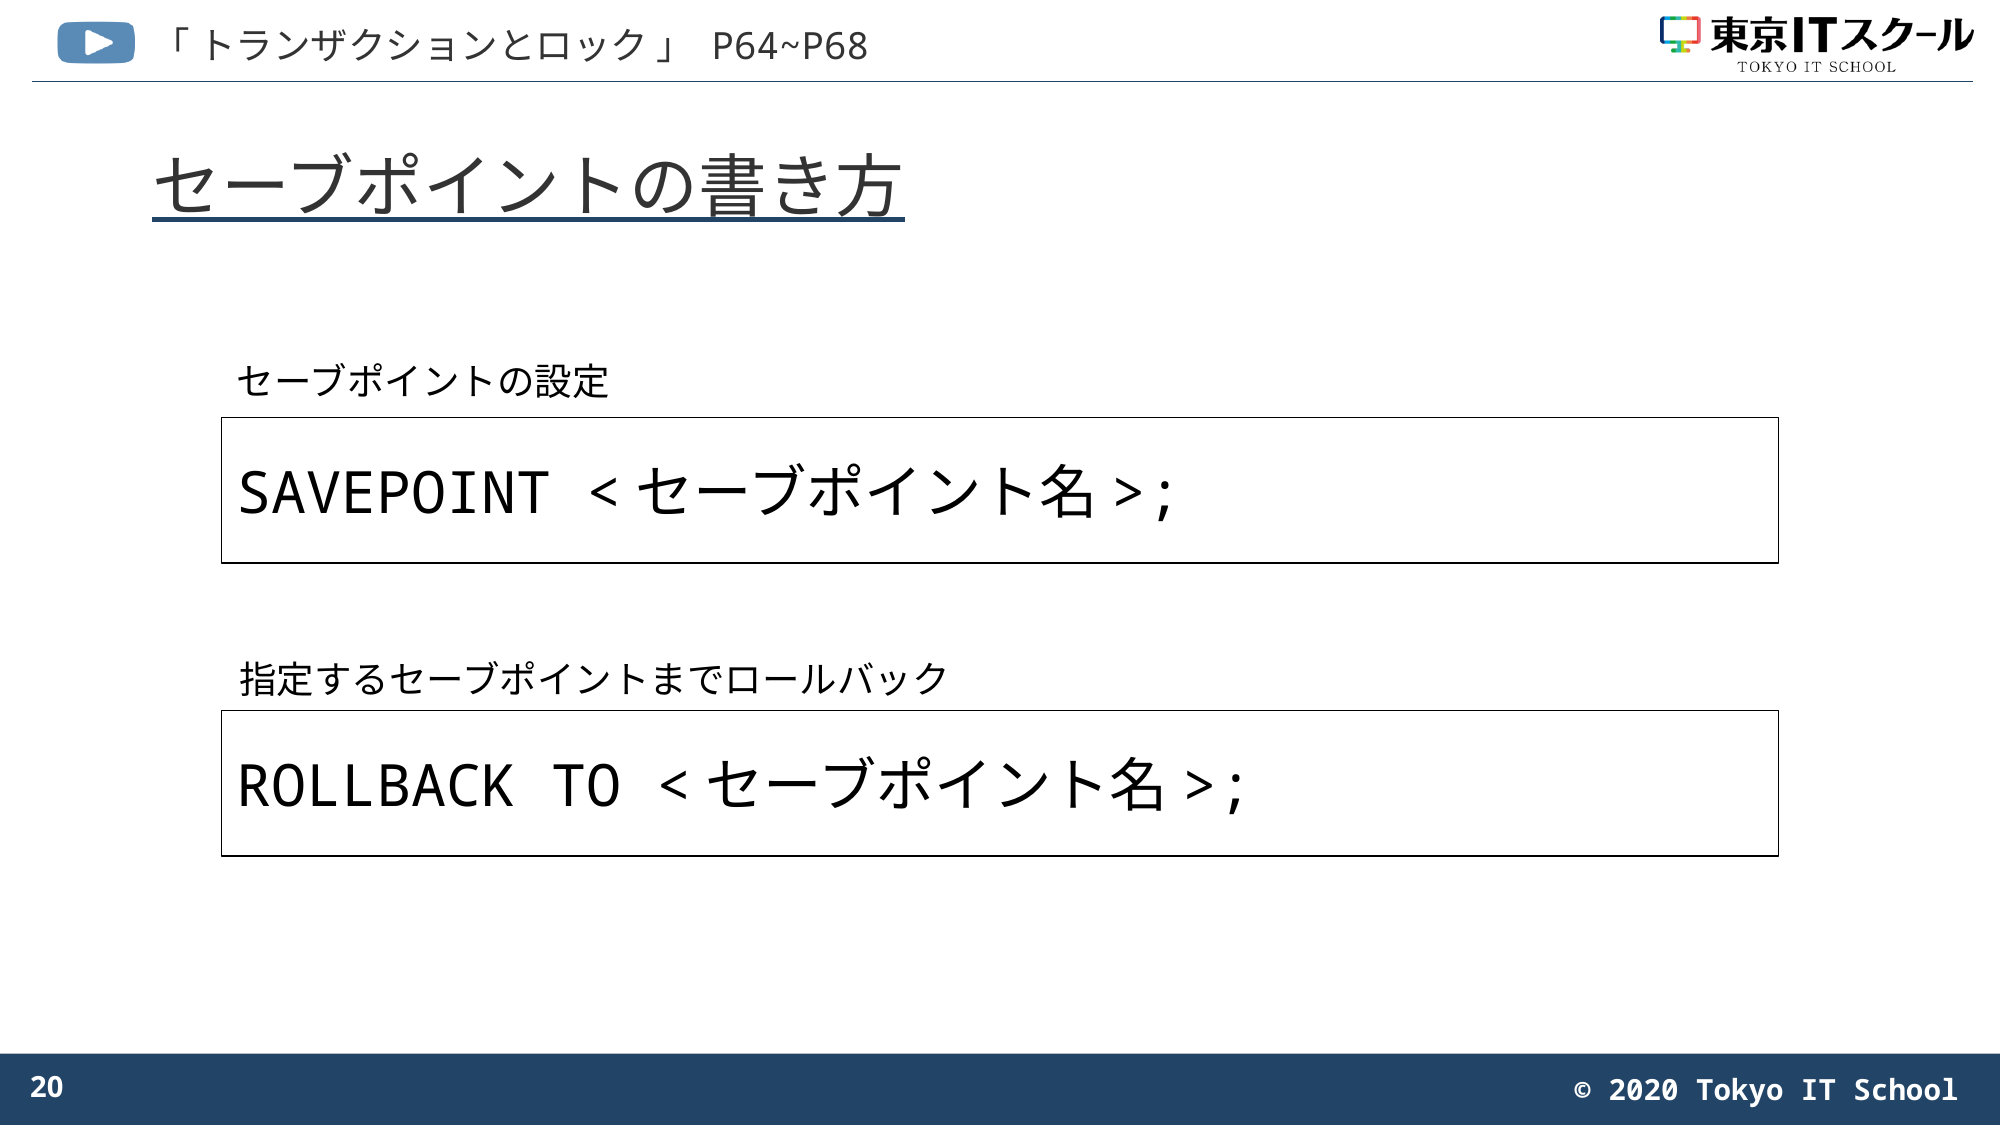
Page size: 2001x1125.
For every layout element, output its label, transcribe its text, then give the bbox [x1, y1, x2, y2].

slide_number 20 [15, 1058, 466, 1119]
text_box 指定するセーブポイントまでロールバック [224, 648, 1059, 709]
title セーブポイントの書き方 [137, 102, 1863, 278]
picture [1660, 16, 1974, 72]
text_box ROLLBACK TO <セーブポイント名>; [221, 710, 1779, 857]
text_box SAVEPOINT <セーブポイント名>; [221, 417, 1779, 564]
text_box セーブポイントの設定 [222, 350, 651, 410]
